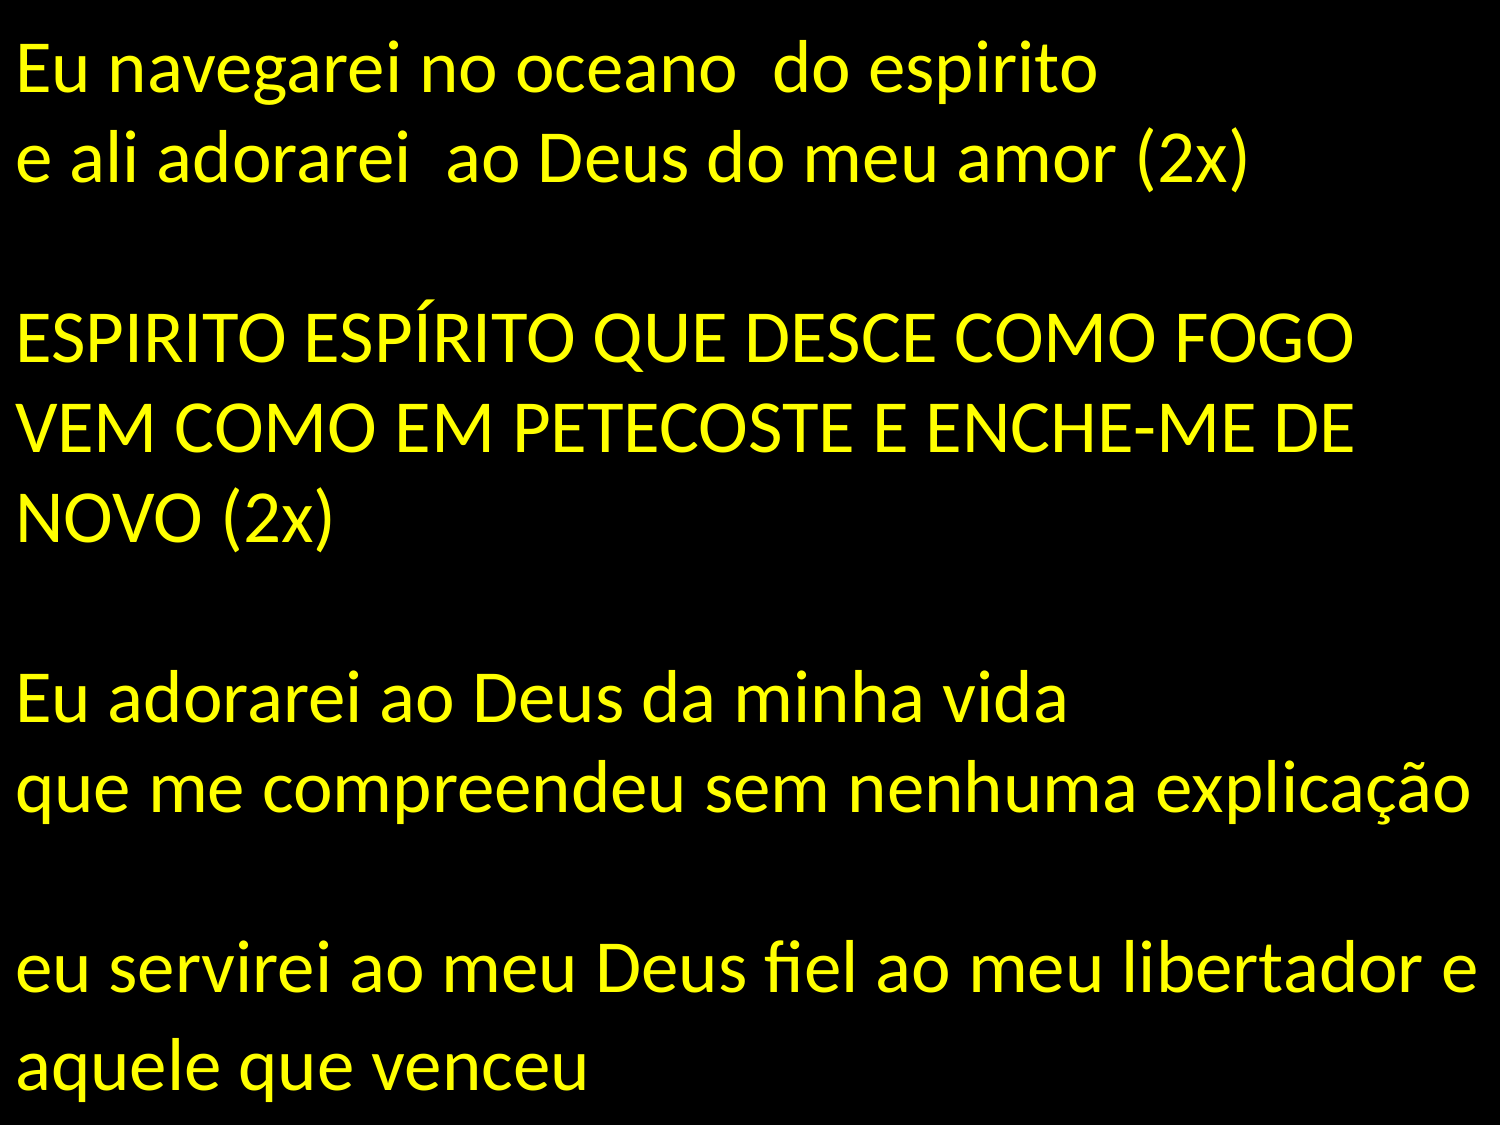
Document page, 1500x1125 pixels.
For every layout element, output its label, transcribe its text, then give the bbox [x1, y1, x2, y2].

title Eu navegarei no oceano do espirito e ali adorarei ao Deus do meu amor (2x) ESPIRITO ESPÍRITO QUE DESCE COMO FOGO VEM COMO EM PETECOSTE E ENCHE-ME DE NOVO (2x) Eu adorarei ao Deus da minha vida que me compreendeu sem nenhuma explicação eu servirei ao meu Deus fiel ao meu libertador e aquele que venceu [0, 0, 1500, 1125]
